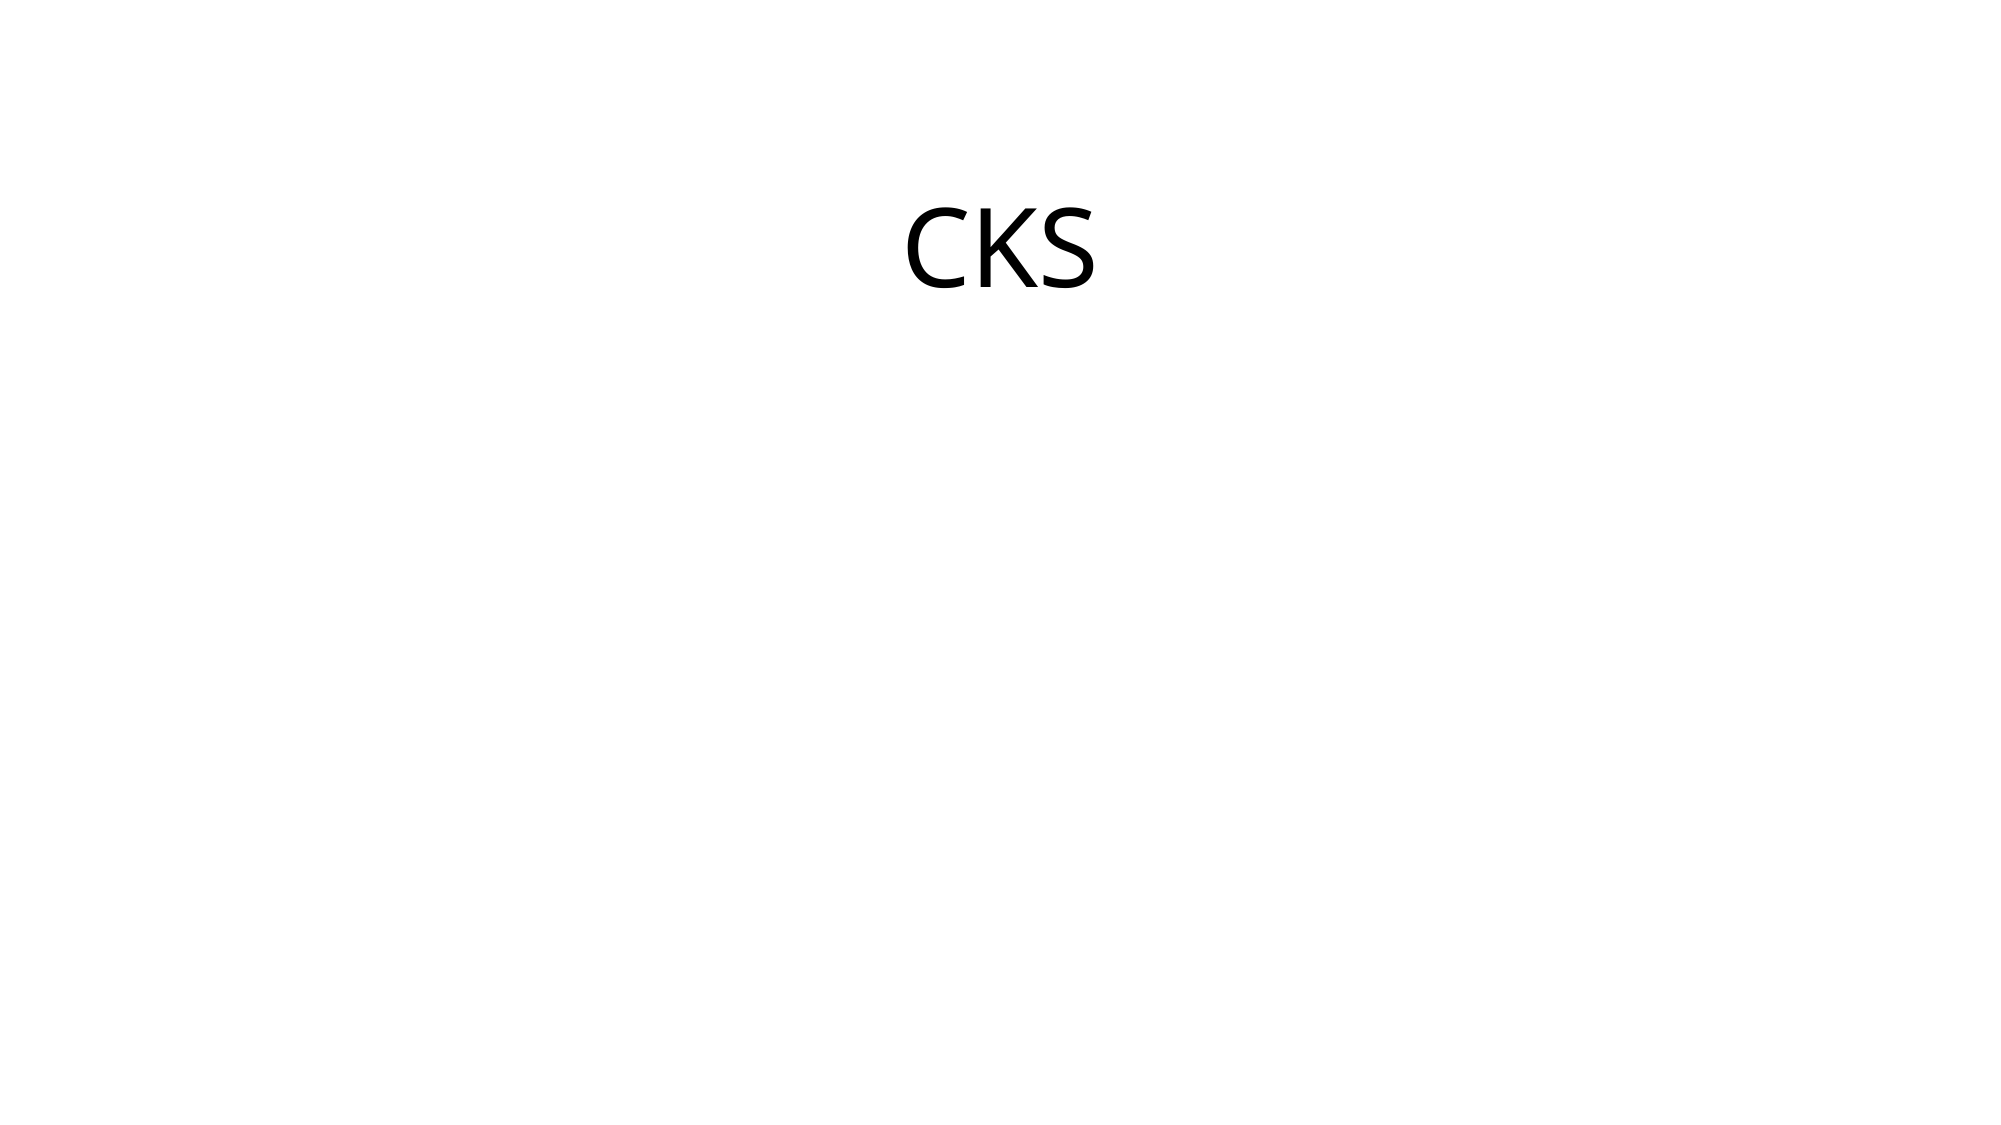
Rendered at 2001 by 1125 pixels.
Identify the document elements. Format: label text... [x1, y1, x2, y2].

title CKS [249, 184, 1750, 320]
